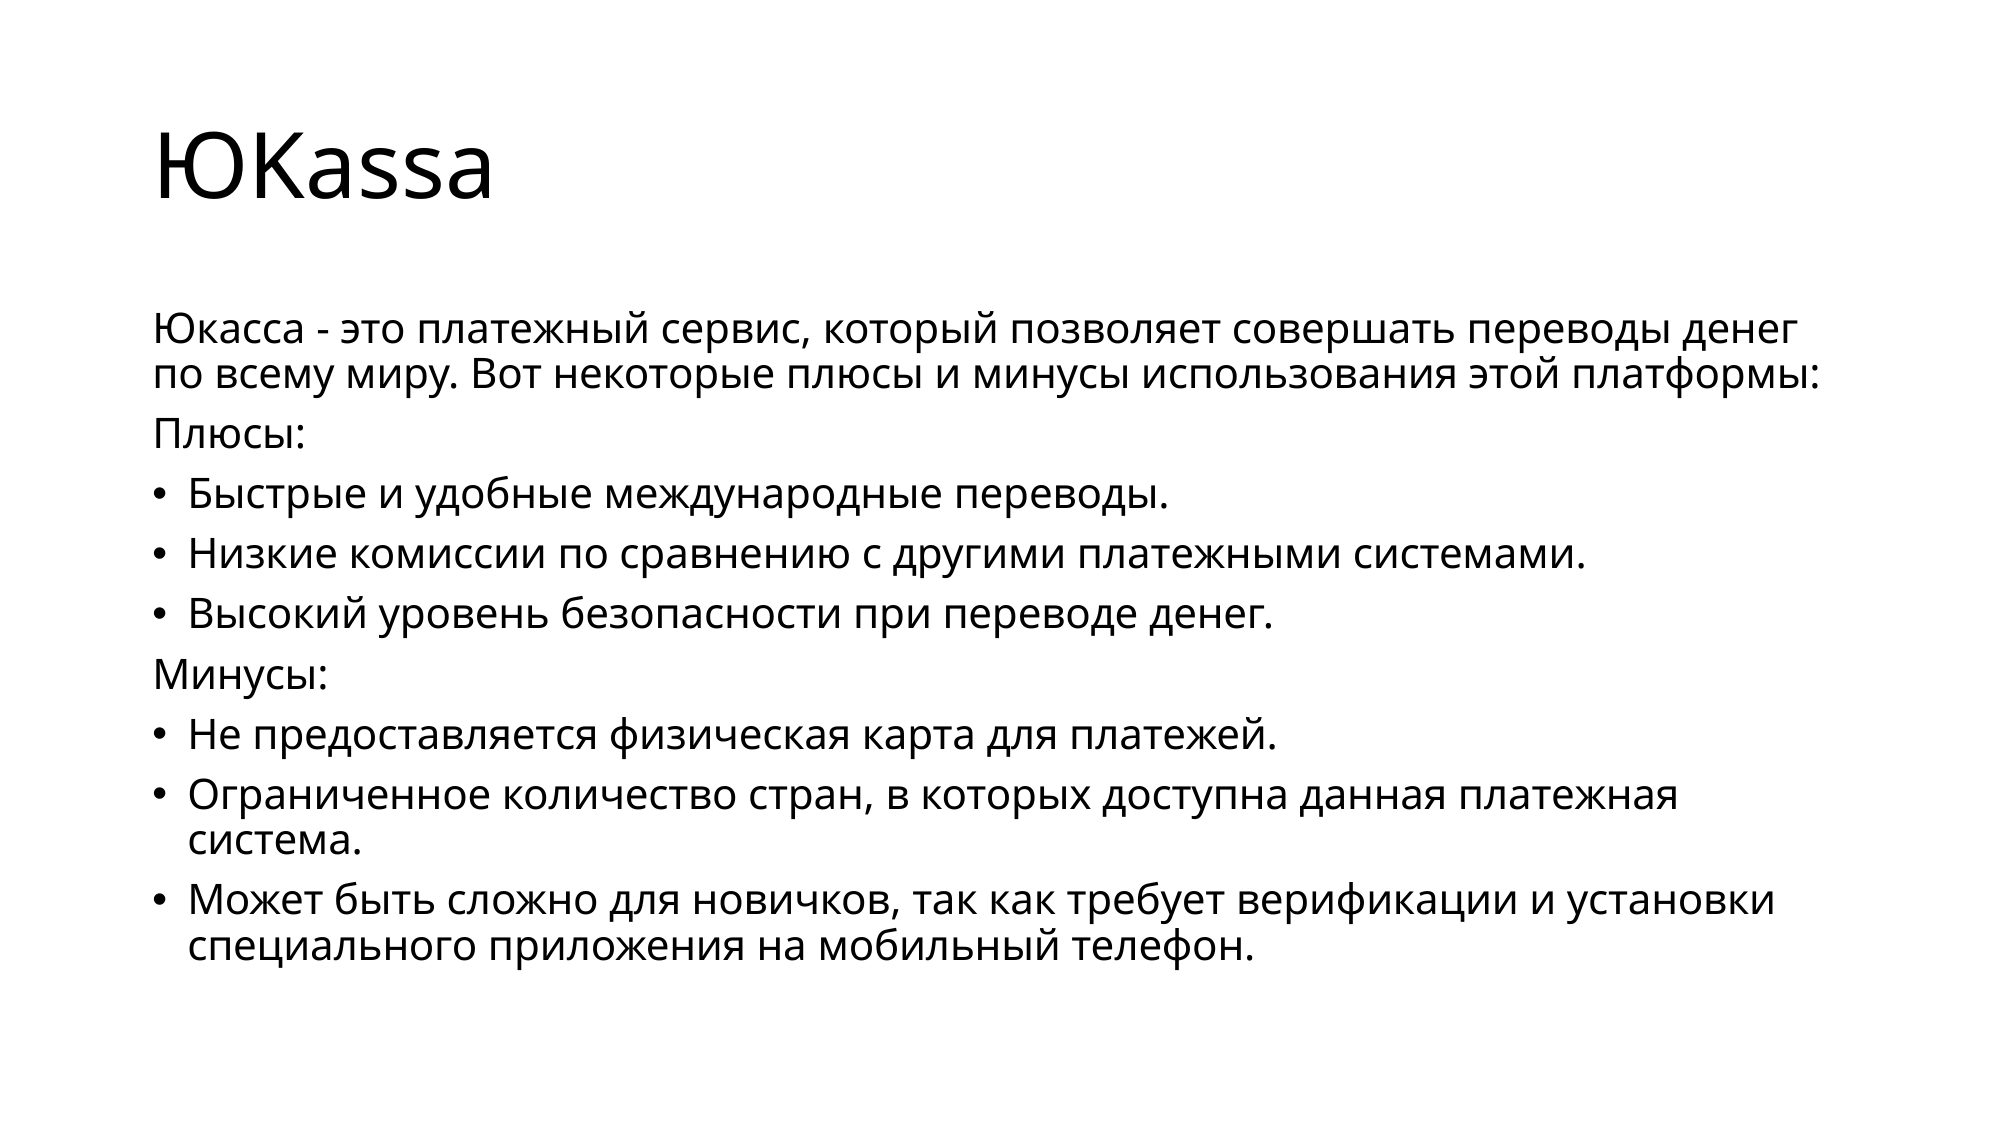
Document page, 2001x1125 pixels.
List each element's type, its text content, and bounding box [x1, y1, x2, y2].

title ЮKassa [137, 59, 1863, 278]
list Юкасса - это платежный сервис, который позволяет совершать переводы денег по всему миру. Вот некоторые плюсы и минусы использования этой платформы: Плюсы: Быстрые и удобные международные переводы. Низкие комиссии по сравнению с другими платежными системами. Высокий уровень безопасности при переводе денег. Минусы: Не предоставляется физическая карта для платежей. Ограниченное количество стран, в которых доступна данная платежная система. Может быть сложно для новичков, так как требует верификации и установки специального приложения на мобильный телефон. [137, 299, 1863, 1014]
